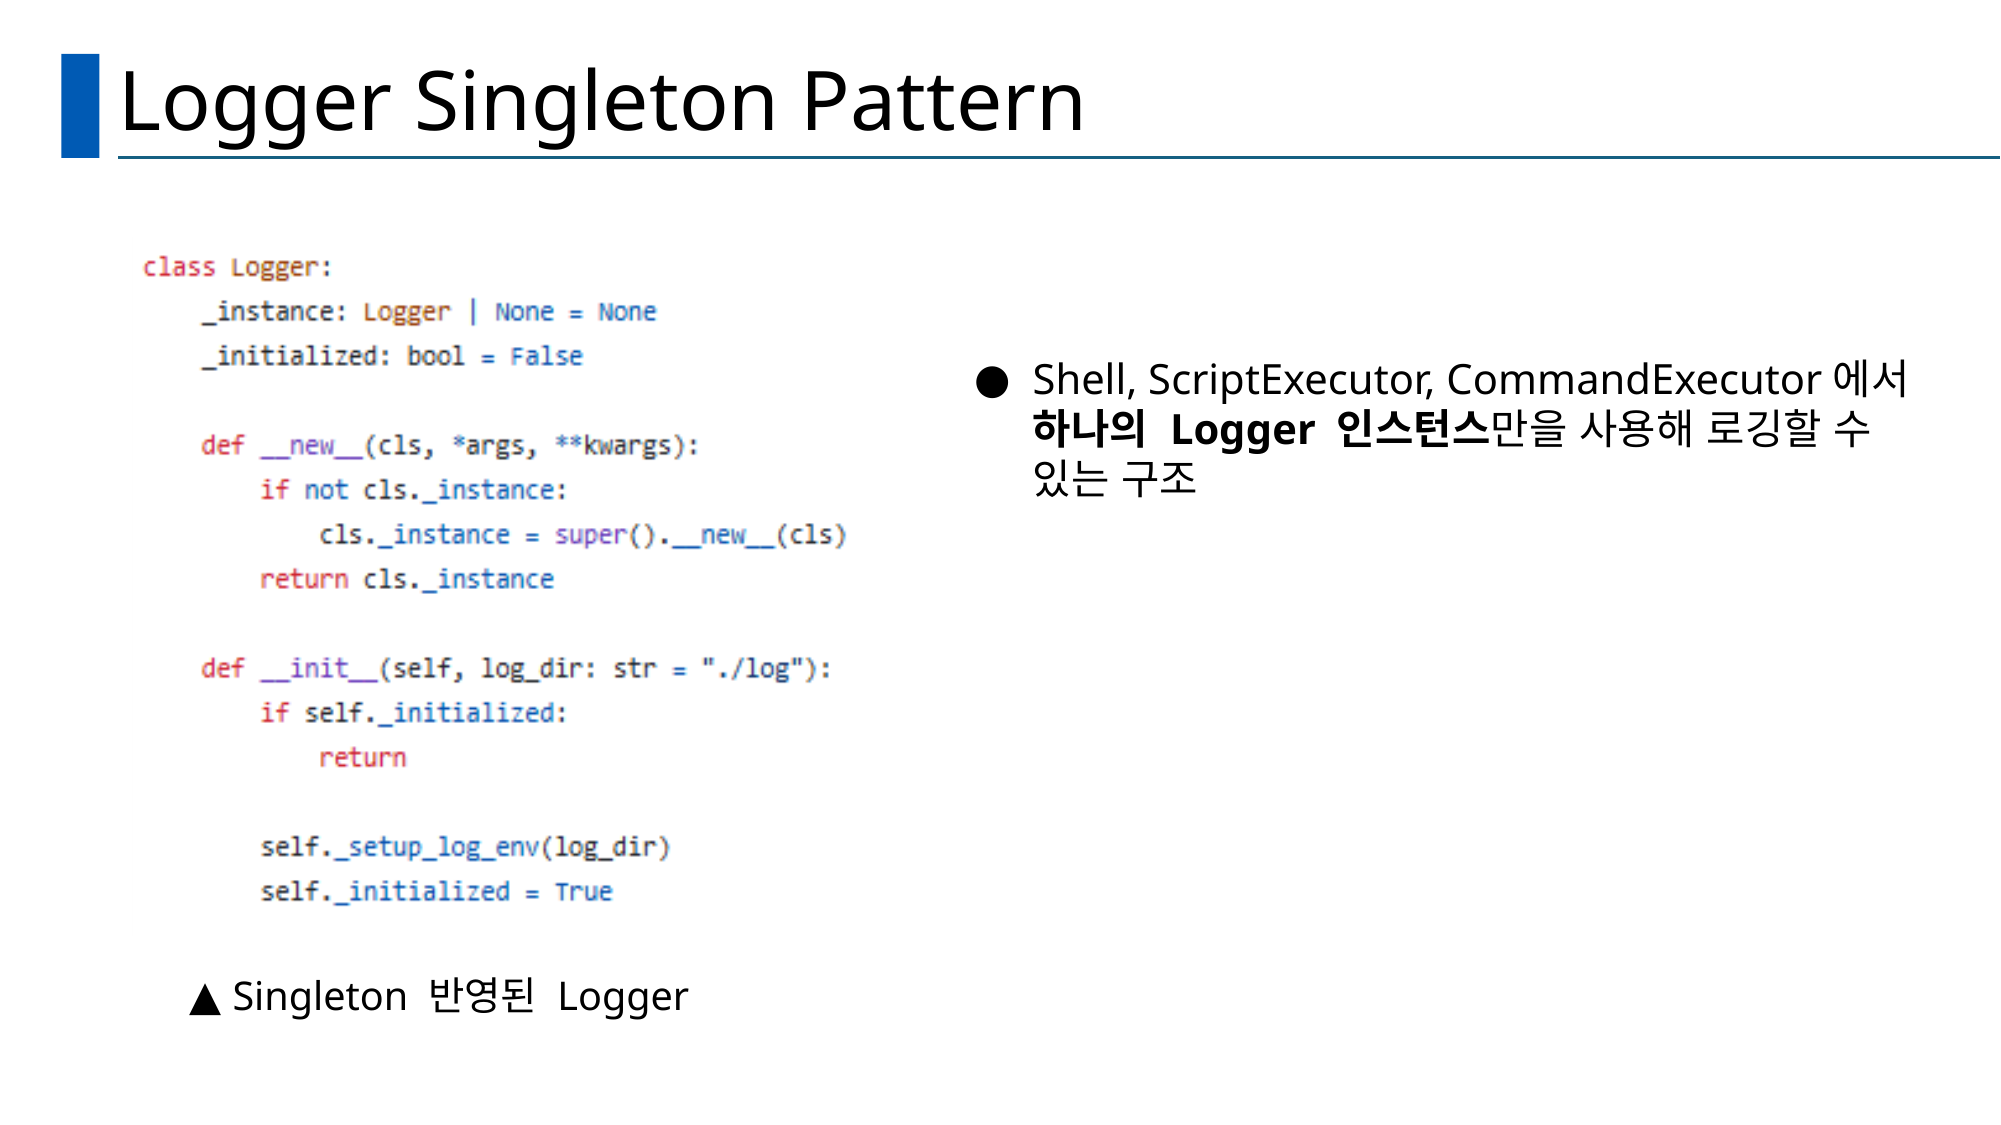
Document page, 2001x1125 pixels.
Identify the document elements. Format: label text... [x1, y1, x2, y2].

picture [130, 237, 919, 936]
title Logger Singleton Pattern [74, 50, 1800, 158]
text_box Shell, ScriptExecutor, CommandExecutor에서 하나의 Logger 인스턴스만을 사용해 로깅할 수 있는 구조 [942, 337, 1956, 570]
list ▲ Singleton 반영된 Logger [62, 966, 788, 1052]
